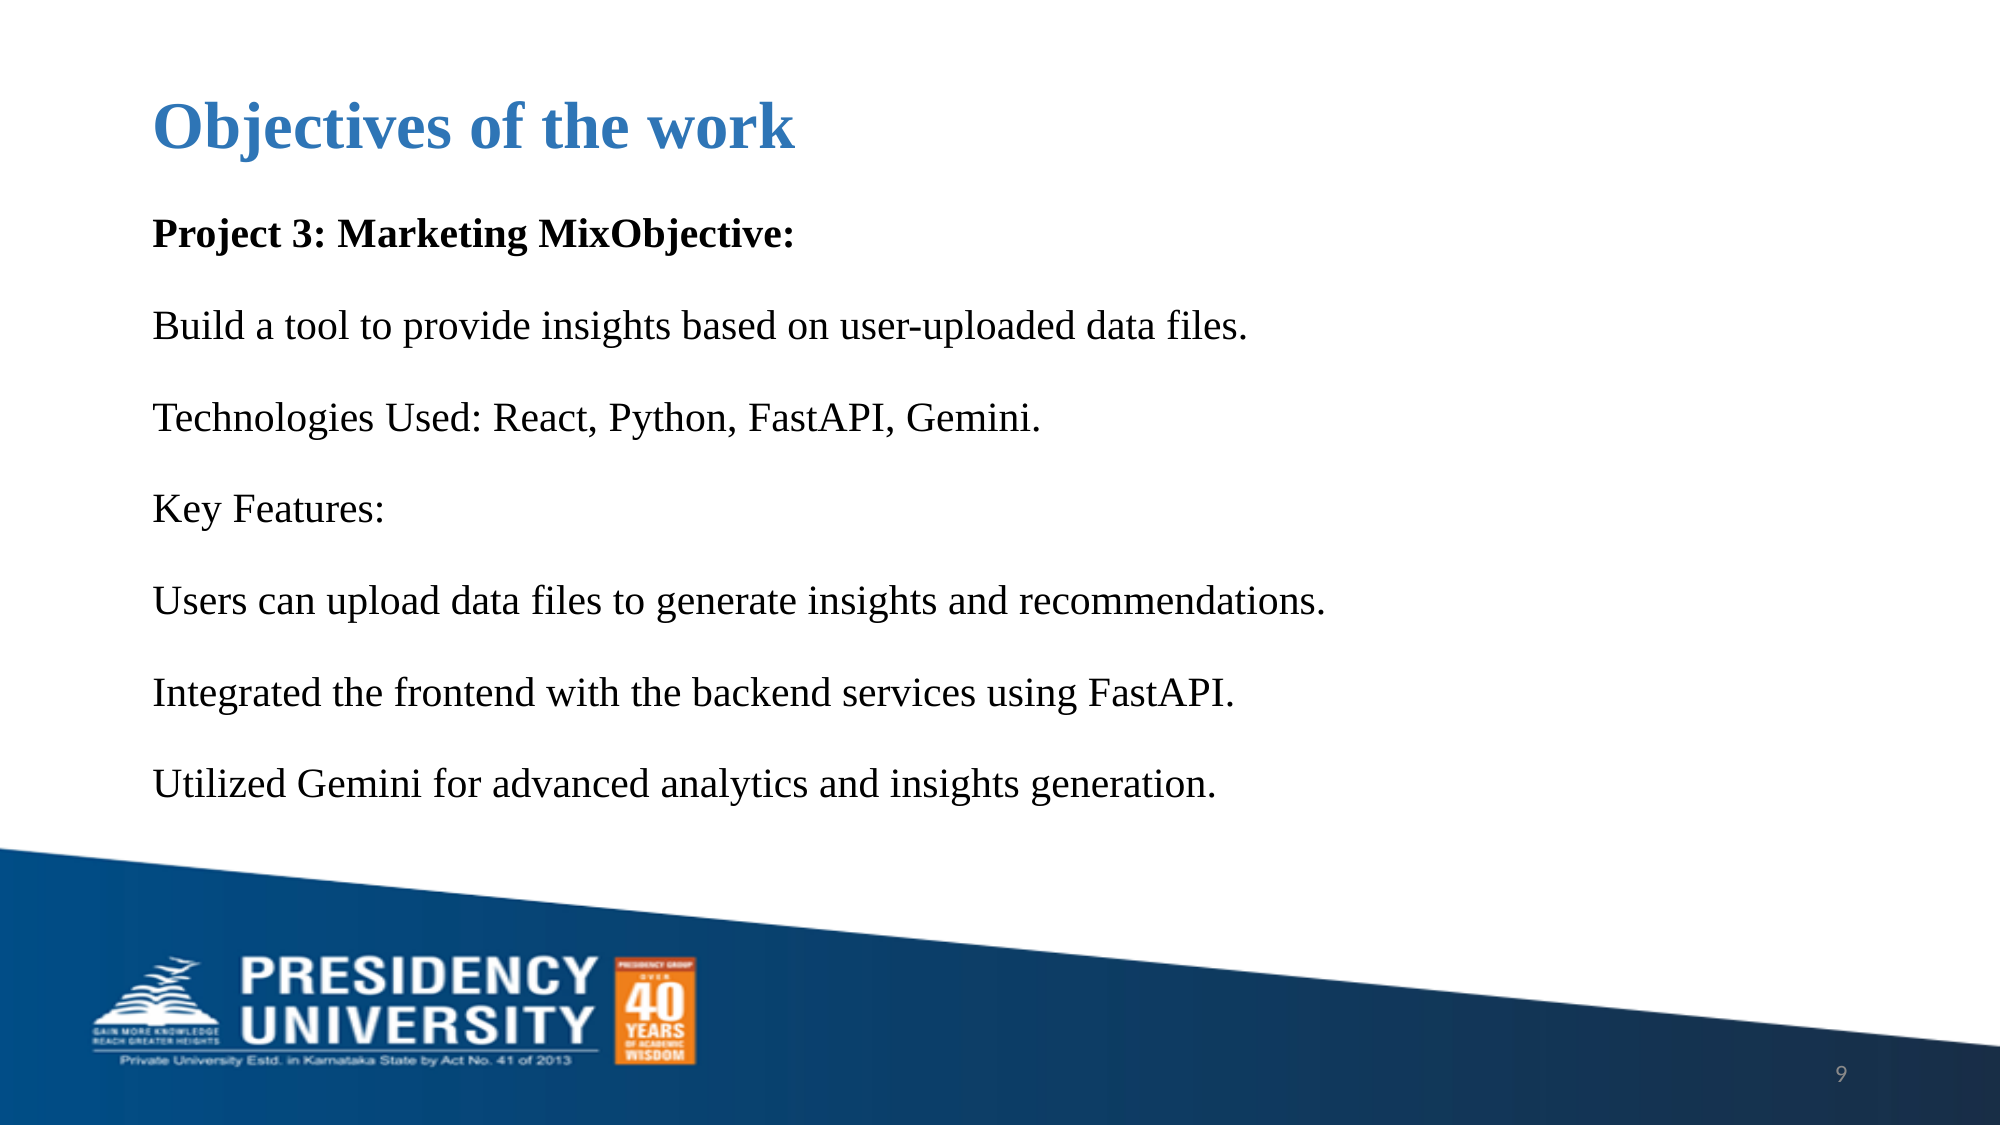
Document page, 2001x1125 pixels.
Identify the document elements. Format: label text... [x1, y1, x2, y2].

text_box Project 3: Marketing MixObjective: Build a tool to provide insights based on user-uploaded data files. Technologies Used: React, Python, FastAPI, Gemini. Key Features: Users can upload data files to generate insights and recommendations. Integrated the frontend with the backend services using FastAPI. Utilized Gemini for advanced analytics and insights generation. [137, 198, 2000, 814]
title Objectives of the work [137, 59, 1863, 195]
slide_number 9 [1412, 1042, 1863, 1103]
picture [0, 845, 2000, 1125]
